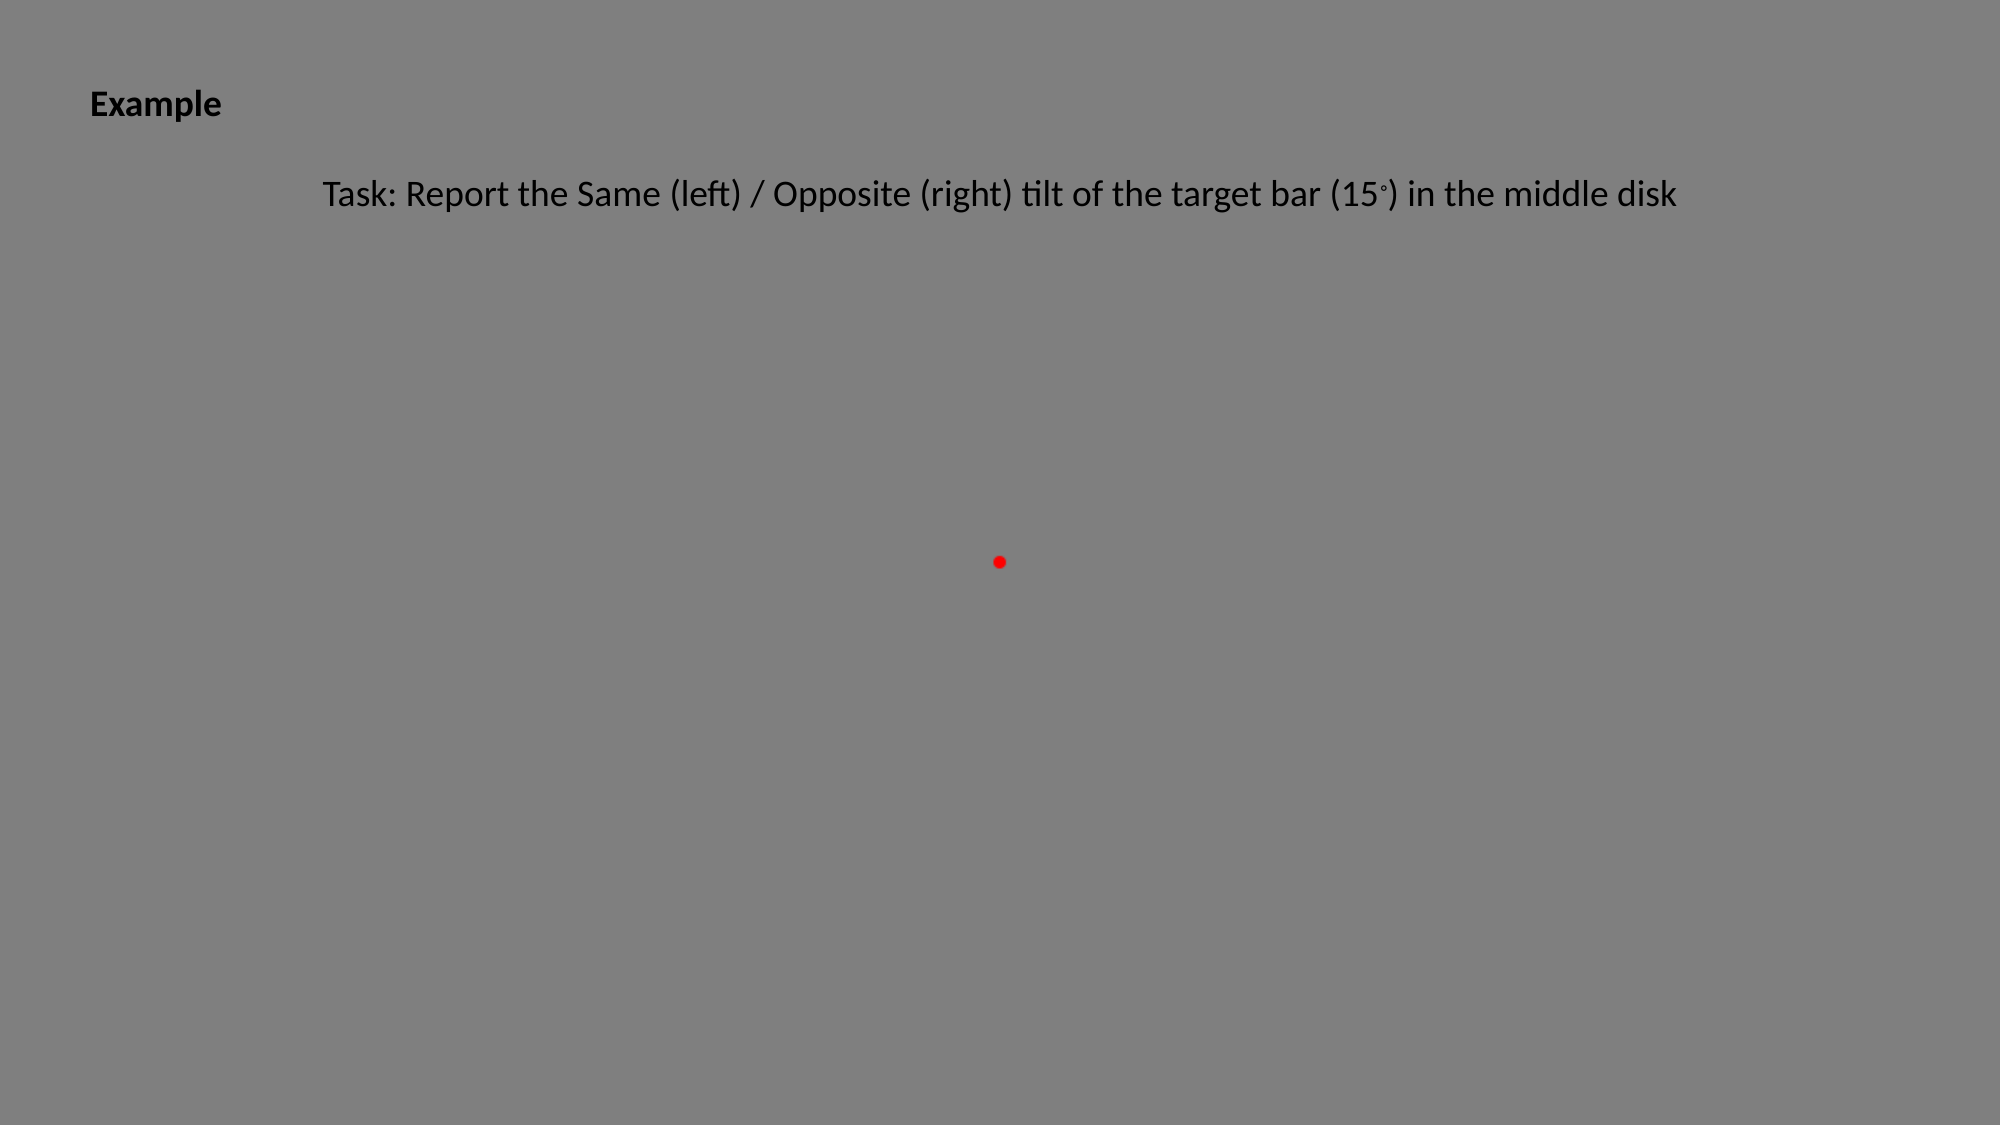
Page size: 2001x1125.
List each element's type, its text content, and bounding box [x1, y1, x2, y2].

picture [374, 406, 1625, 719]
text_box Example Task: Report the Same (left) / Opposite (right) tilt of the target bar (15◦) in the middle disk [75, 71, 1925, 221]
